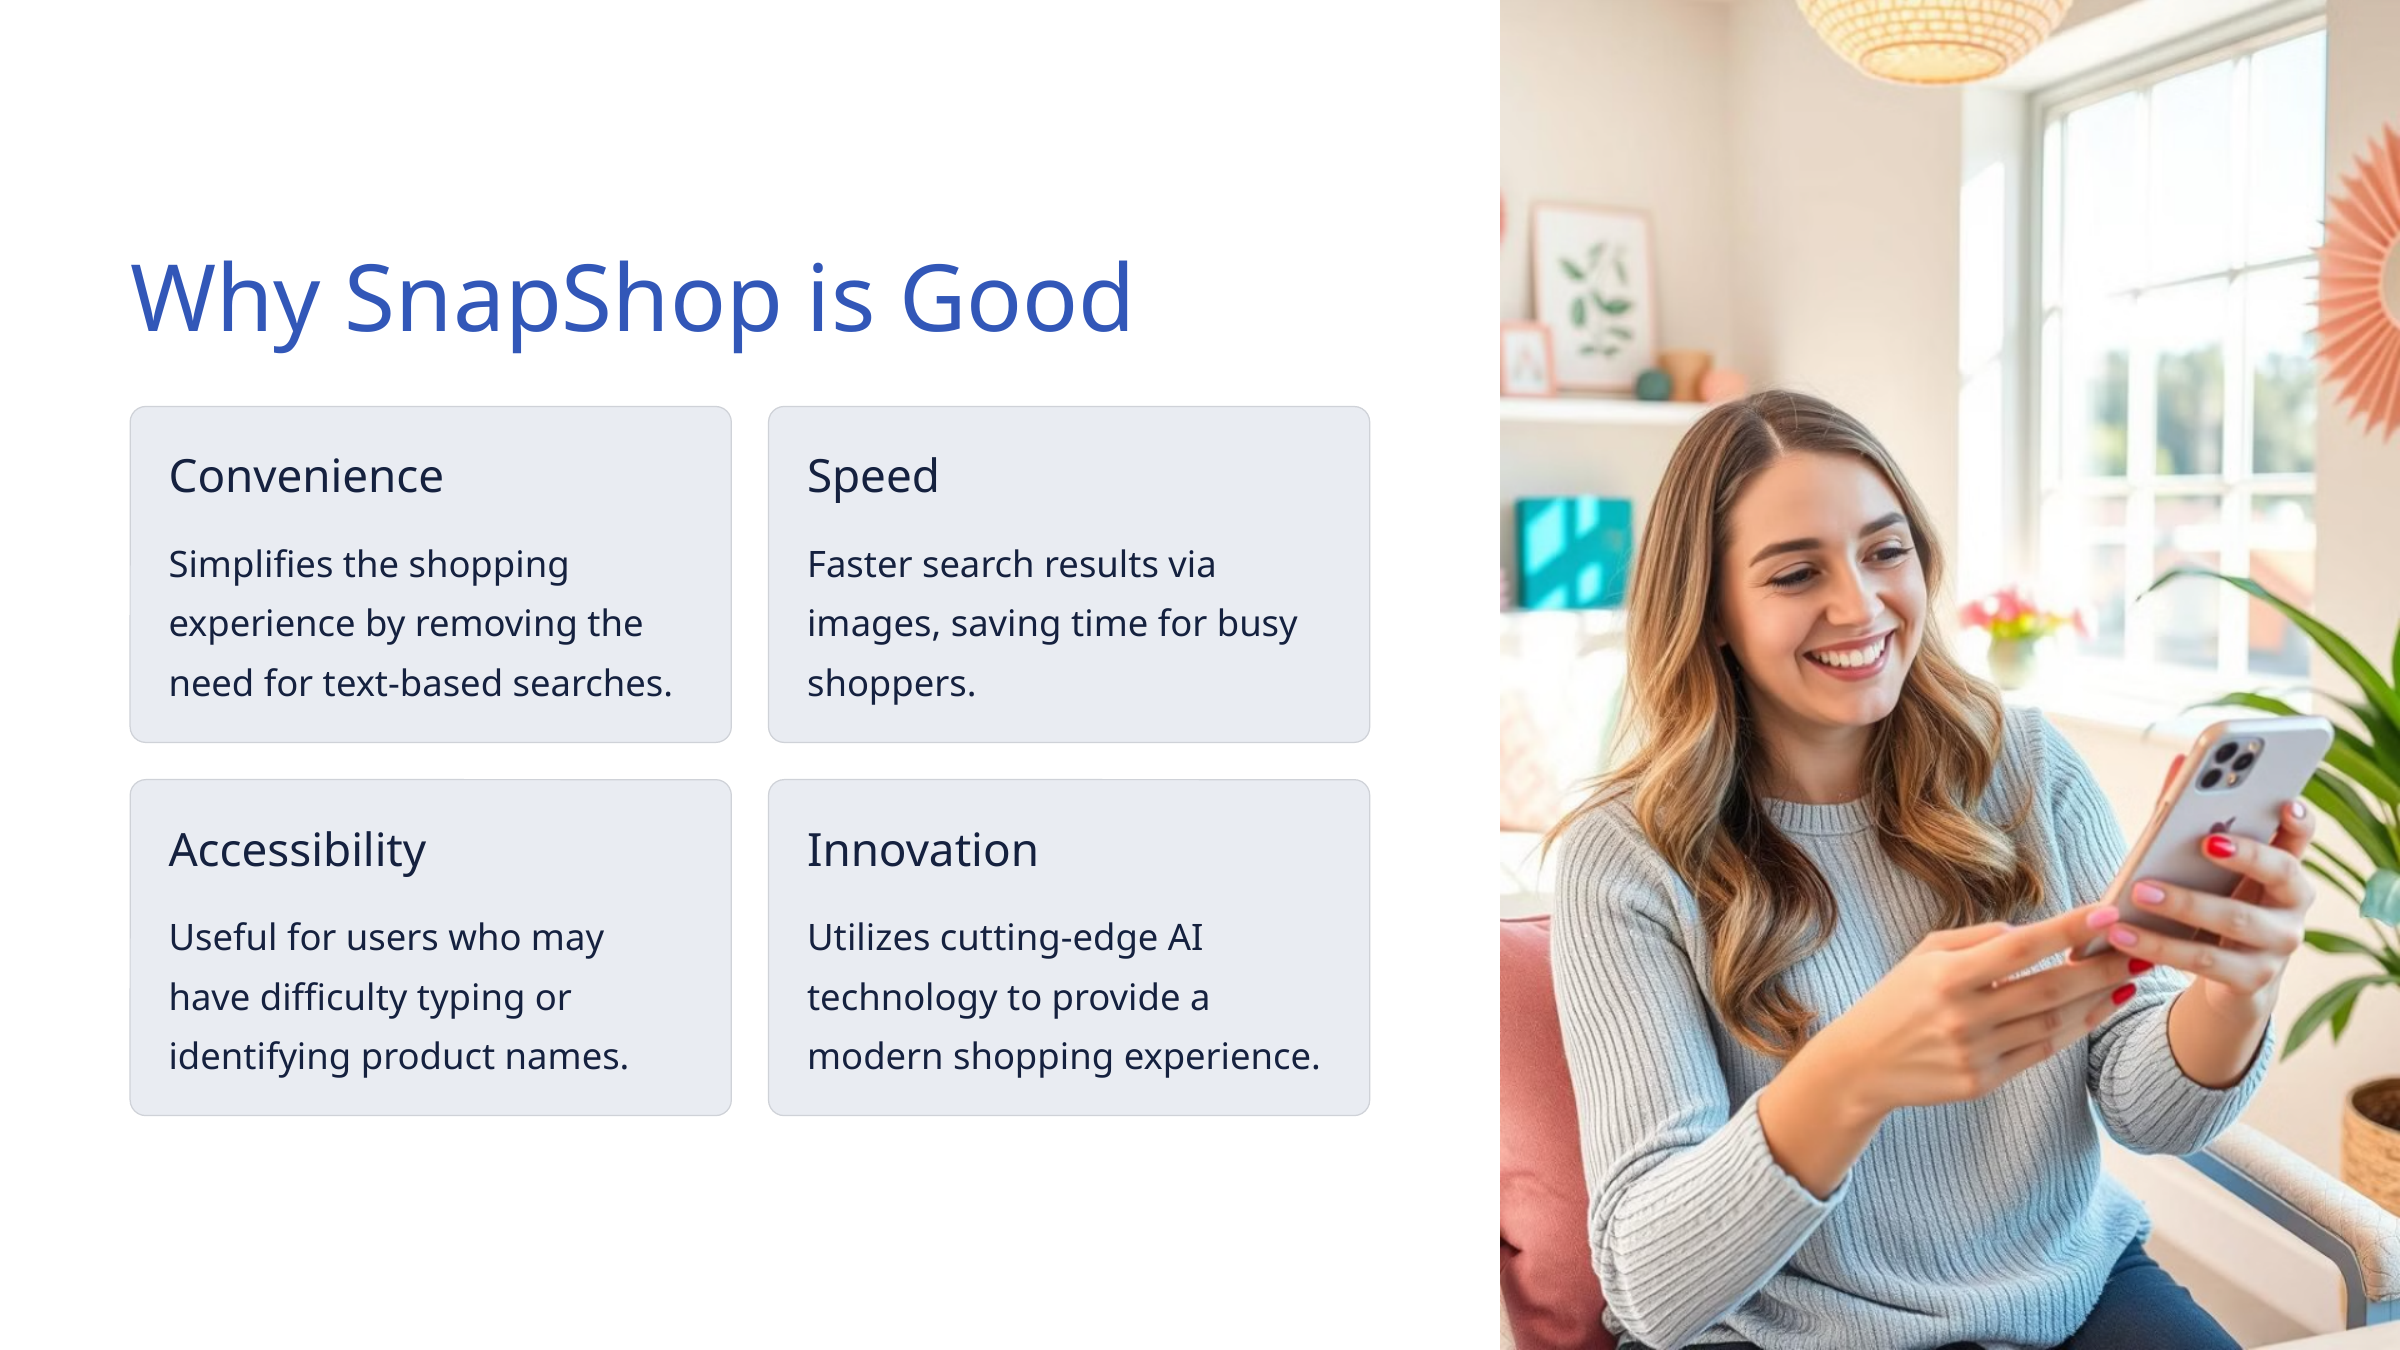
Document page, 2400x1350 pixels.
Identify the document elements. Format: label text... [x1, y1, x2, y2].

text_box [768, 779, 1370, 1116]
text_box Faster search results via images, saving time for busy shoppers. [806, 525, 1332, 704]
text_box [130, 779, 732, 1116]
text_box Accessibility [168, 818, 634, 877]
text_box Innovation [806, 818, 1273, 877]
text_box Why SnapShop is Good [130, 234, 1155, 351]
text_box Convenience [168, 444, 634, 503]
text_box Utilizes cutting-edge AI technology to provide a modern shopping experience. [806, 898, 1332, 1077]
text_box Speed [806, 444, 1273, 503]
picture [1499, 0, 2400, 1350]
text_box [130, 406, 732, 743]
text_box Useful for users who may have difficulty typing or identifying product names. [168, 898, 693, 1077]
text_box [768, 406, 1370, 743]
text_box Simplifies the shopping experience by removing the need for text-based searches. [168, 525, 693, 704]
